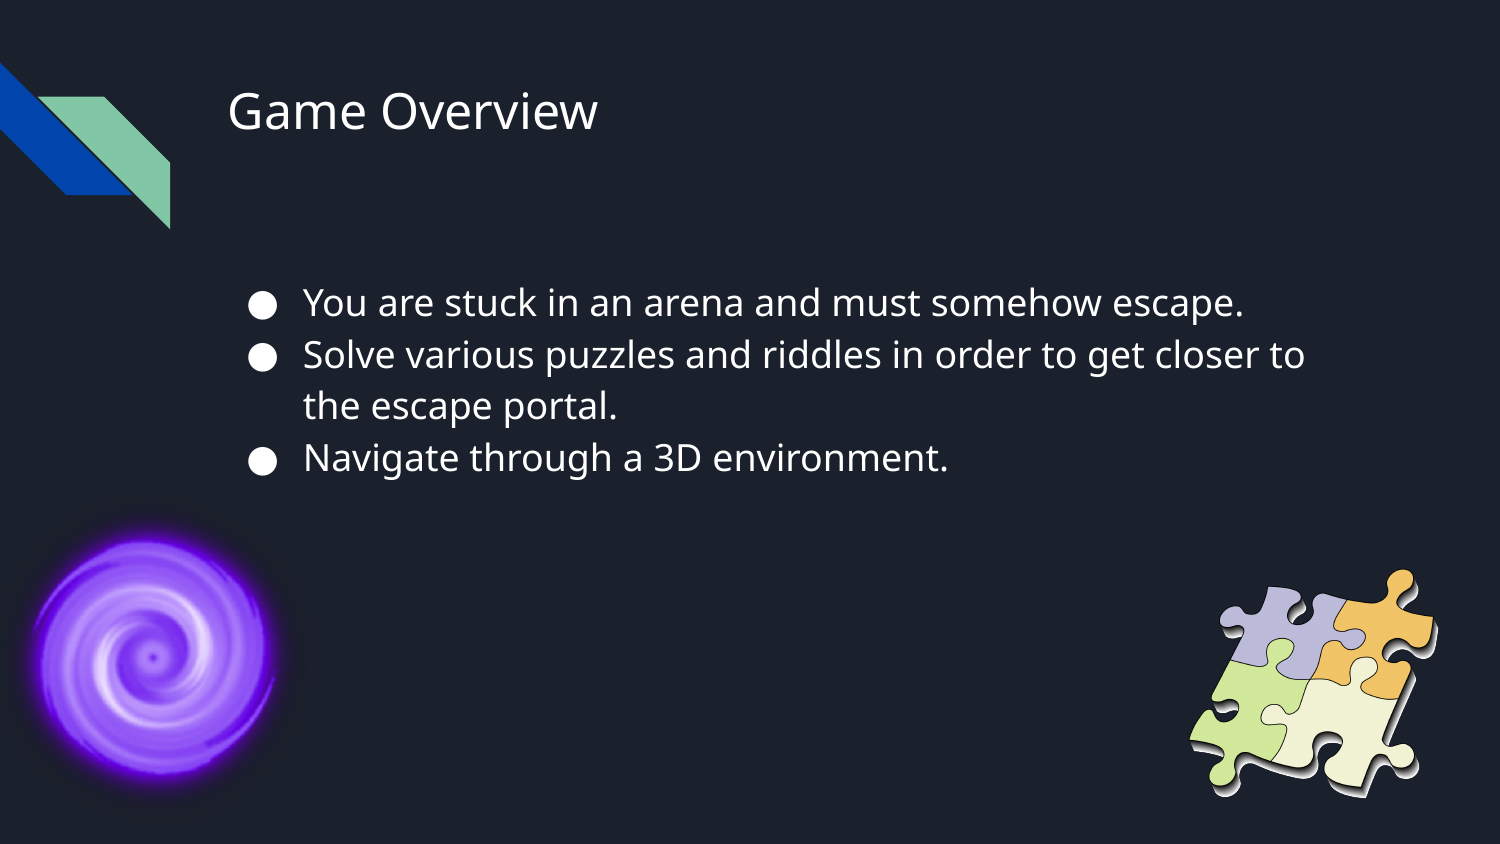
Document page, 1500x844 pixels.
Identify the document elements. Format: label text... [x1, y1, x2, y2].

list You are stuck in an arena and must somehow escape. Solve various puzzles and riddles in order to get closer to the escape portal. Navigate through a 3D environment. [212, 257, 1368, 735]
picture [1179, 560, 1445, 799]
picture [0, 486, 326, 830]
title Game Overview [212, 64, 1368, 215]
